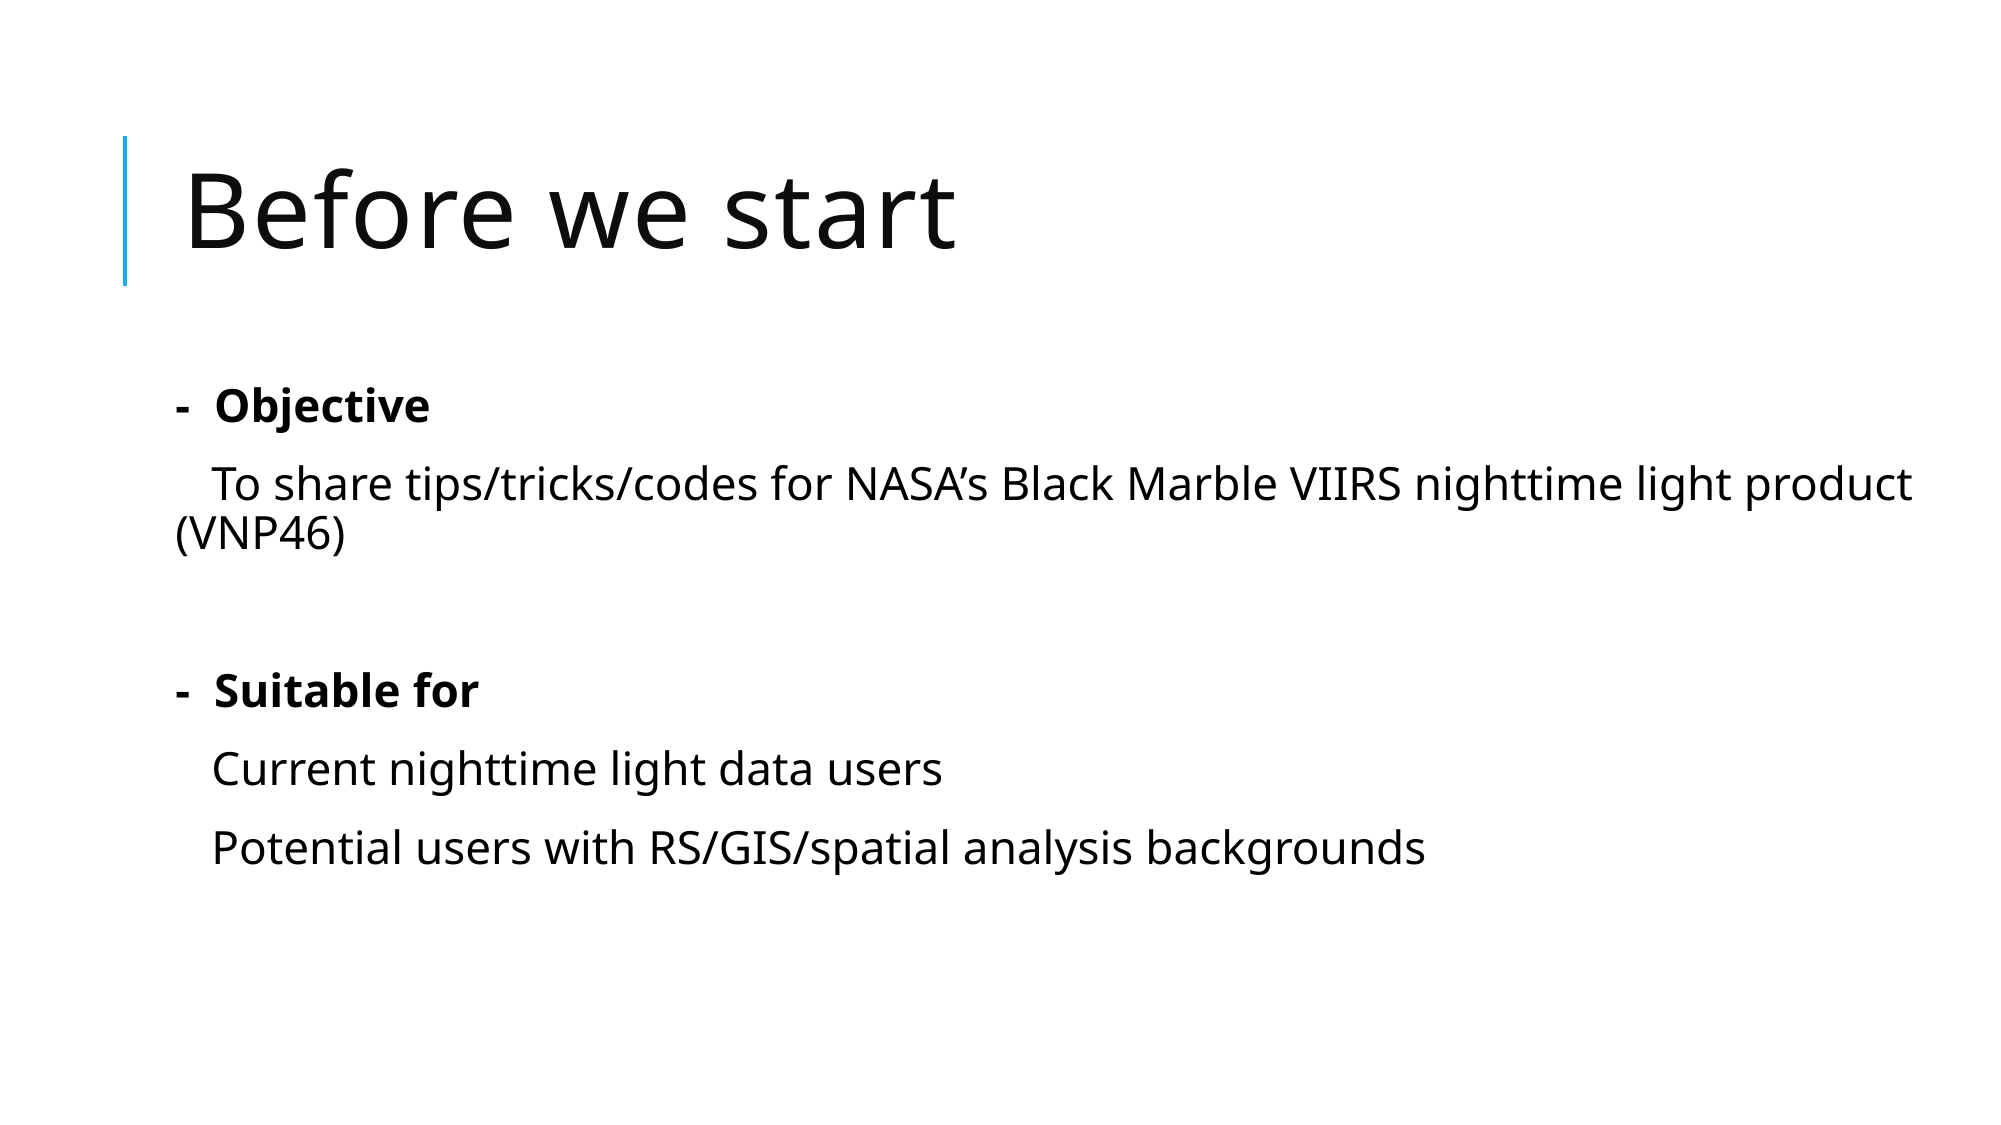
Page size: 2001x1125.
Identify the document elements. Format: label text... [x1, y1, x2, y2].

title Before we start [168, 96, 1763, 342]
list - Objective To share tips/tricks/codes for NASA’s Black Marble VIIRS nighttime light product (VNP46) - Suitable for Current nighttime light data users Potential users with RS/GIS/spatial analysis backgrounds [168, 375, 1930, 1035]
